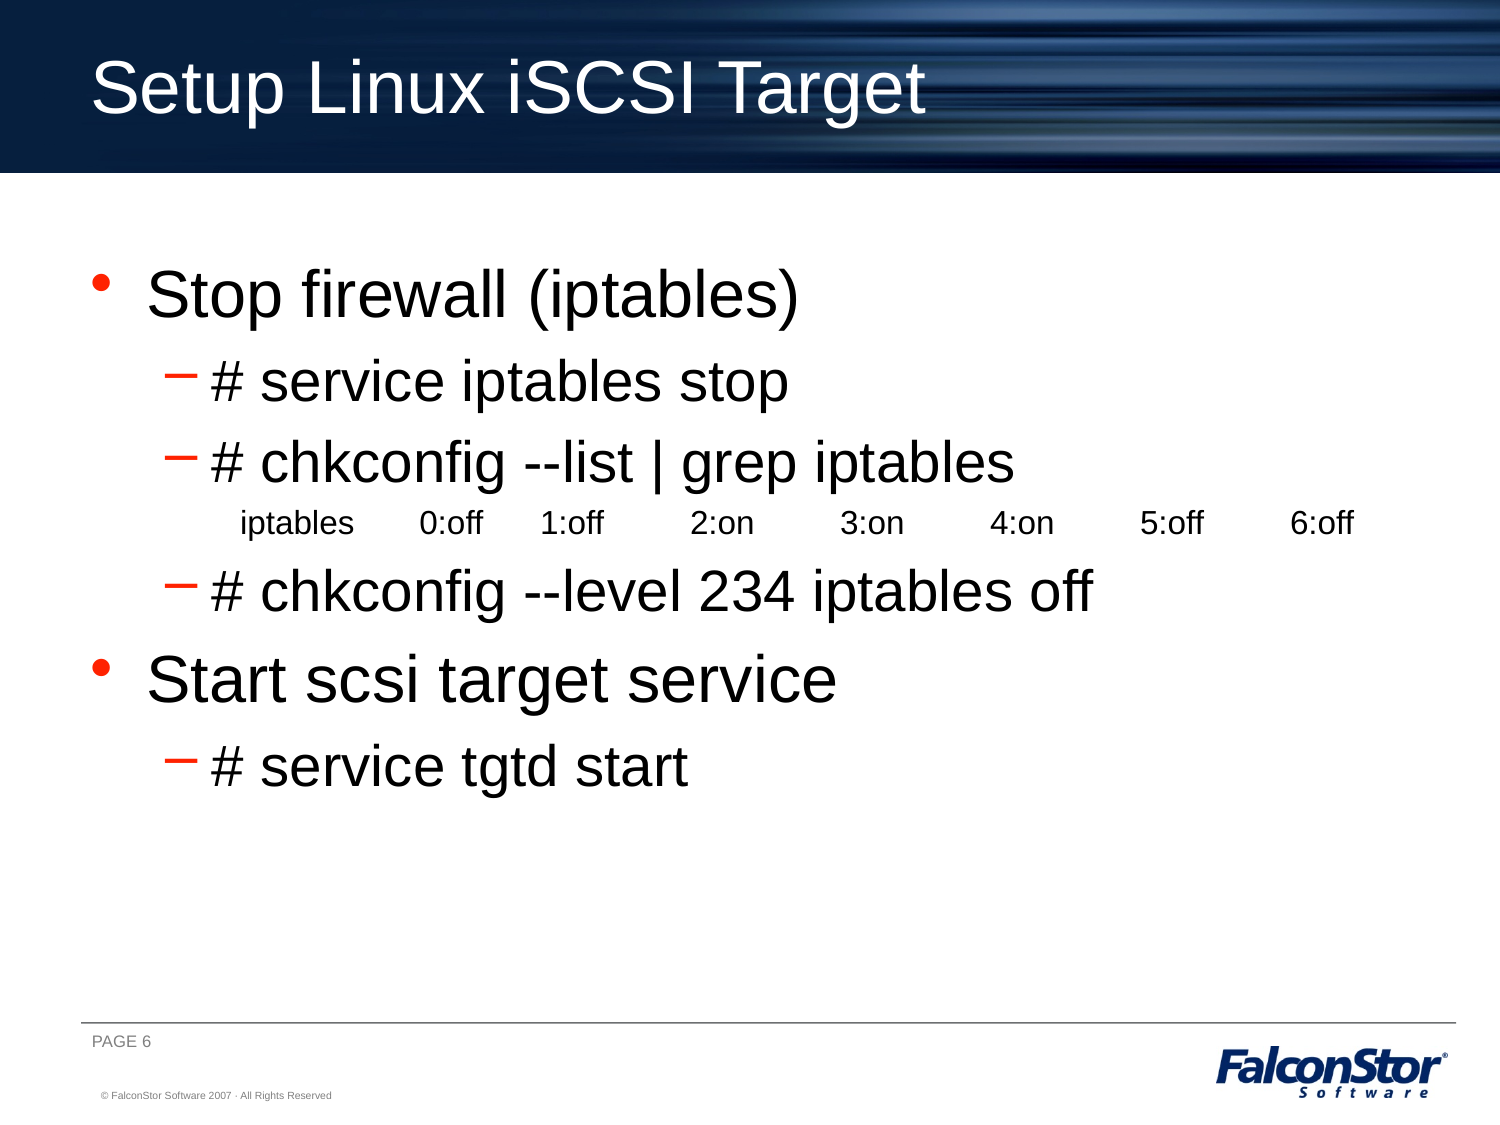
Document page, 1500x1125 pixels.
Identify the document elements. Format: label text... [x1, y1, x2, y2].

list Stop firewall (iptables) # service iptables stop # chkconfig --list | grep iptables iptables 0:off 1:off 2:on 3:on 4:on 5:off 6:off # chkconfig --level 234 iptables off Start scsi target service # service tgtd start [75, 243, 1425, 1005]
picture [0, 0, 1500, 173]
title Setup Linux iSCSI Target [75, 0, 1425, 168]
picture [1216, 1046, 1448, 1098]
